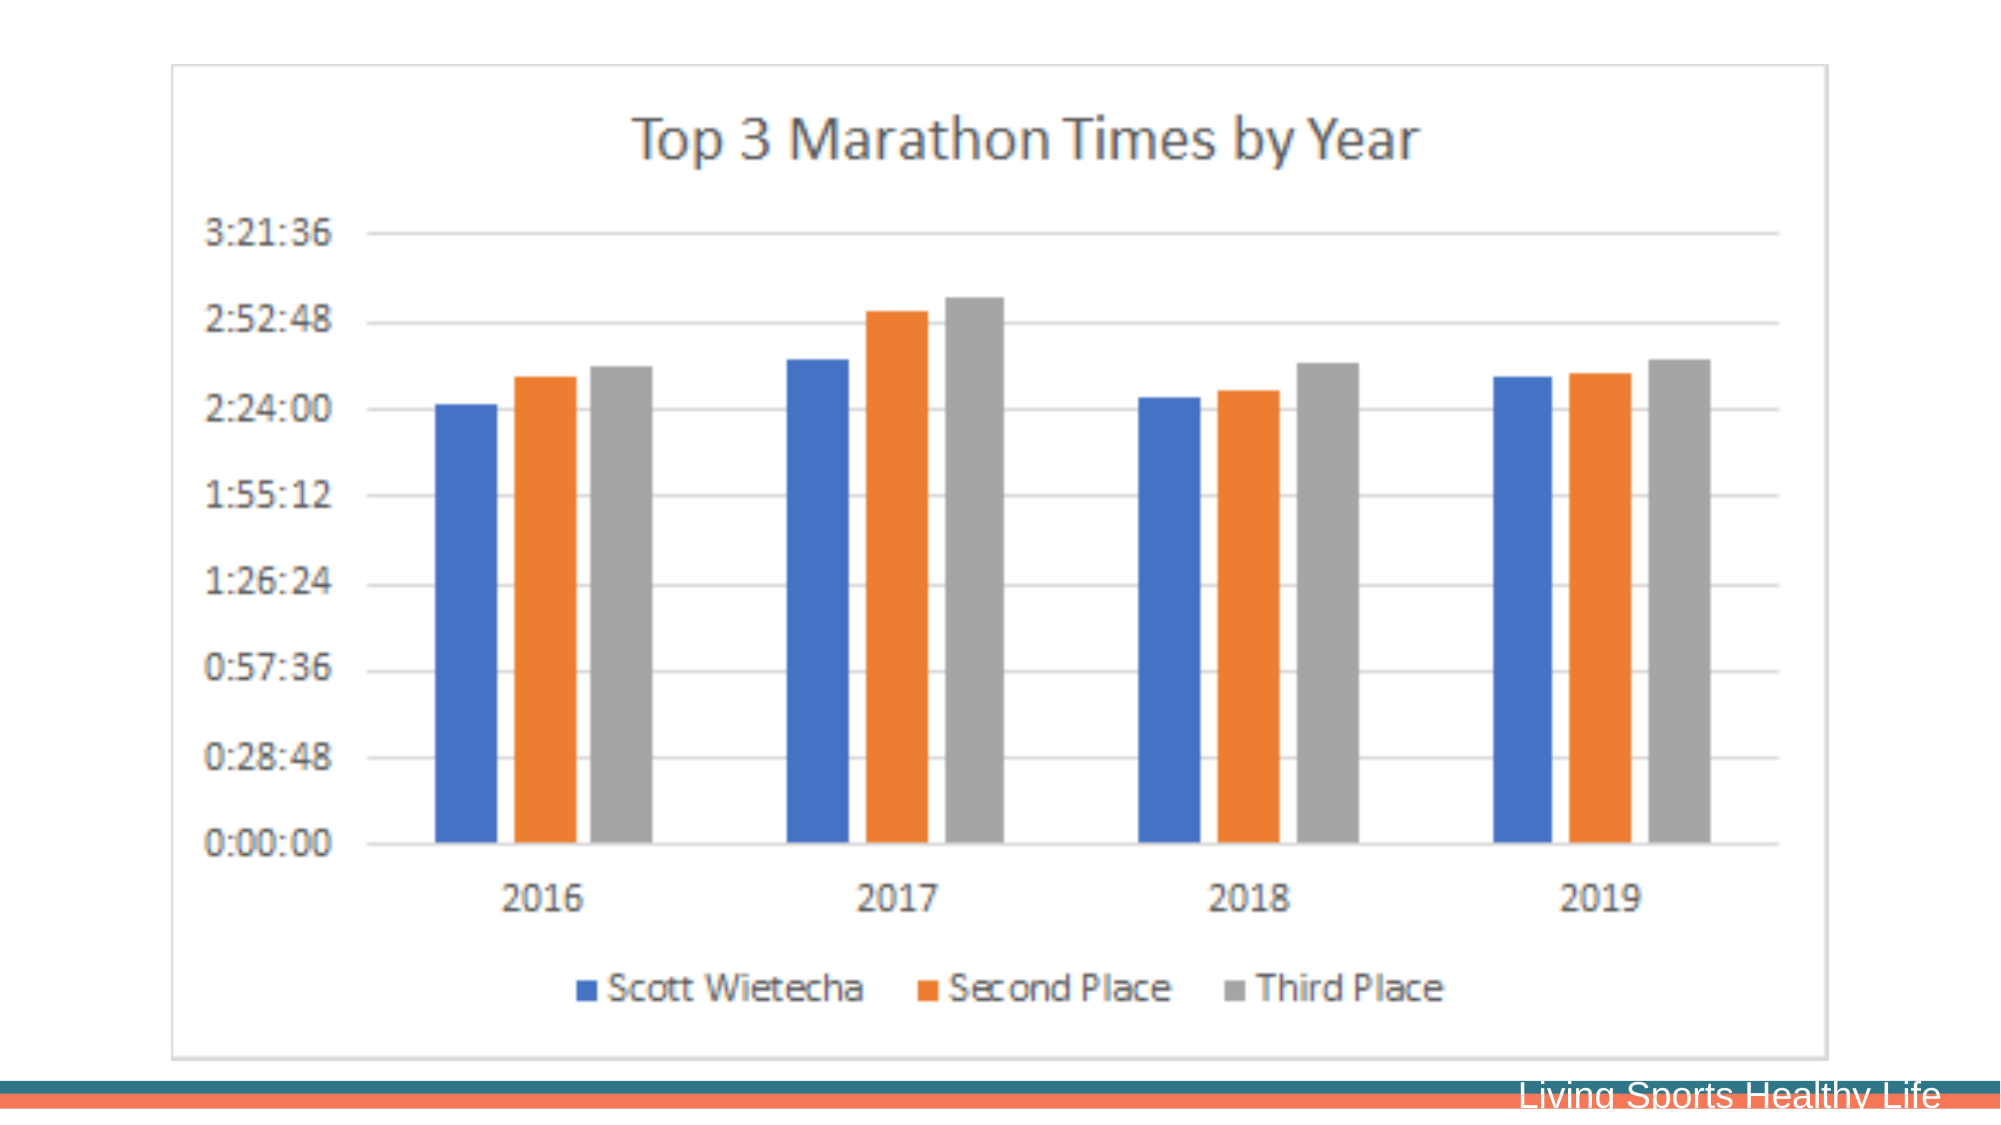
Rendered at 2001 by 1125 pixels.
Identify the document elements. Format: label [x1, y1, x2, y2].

picture [171, 64, 1829, 1061]
